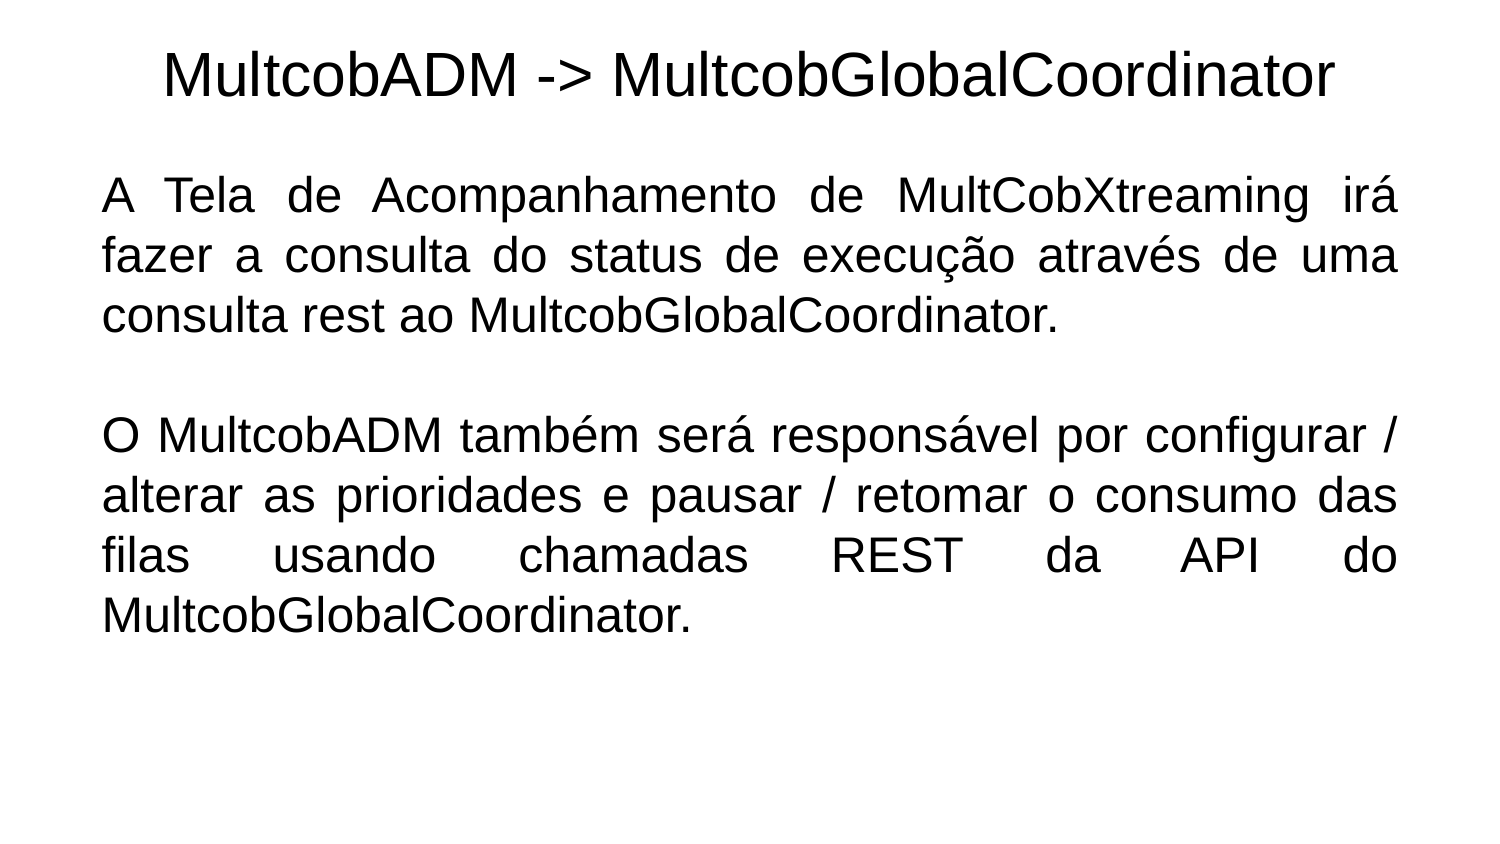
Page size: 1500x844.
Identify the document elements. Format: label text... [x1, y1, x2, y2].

title MultcobADM -> MultcobGlobalCoordinator [101, 35, 1399, 124]
text_box A Tela de Acompanhamento de MultCobXtreaming irá fazer a consulta do status de execução através de uma consulta rest ao MultcobGlobalCoordinator. O MultcobADM também será responsável por configurar / alterar as prioridades e pausar / retomar o consumo das filas usando chamadas REST da API do MultcobGlobalCoordinator. [86, 147, 1414, 772]
